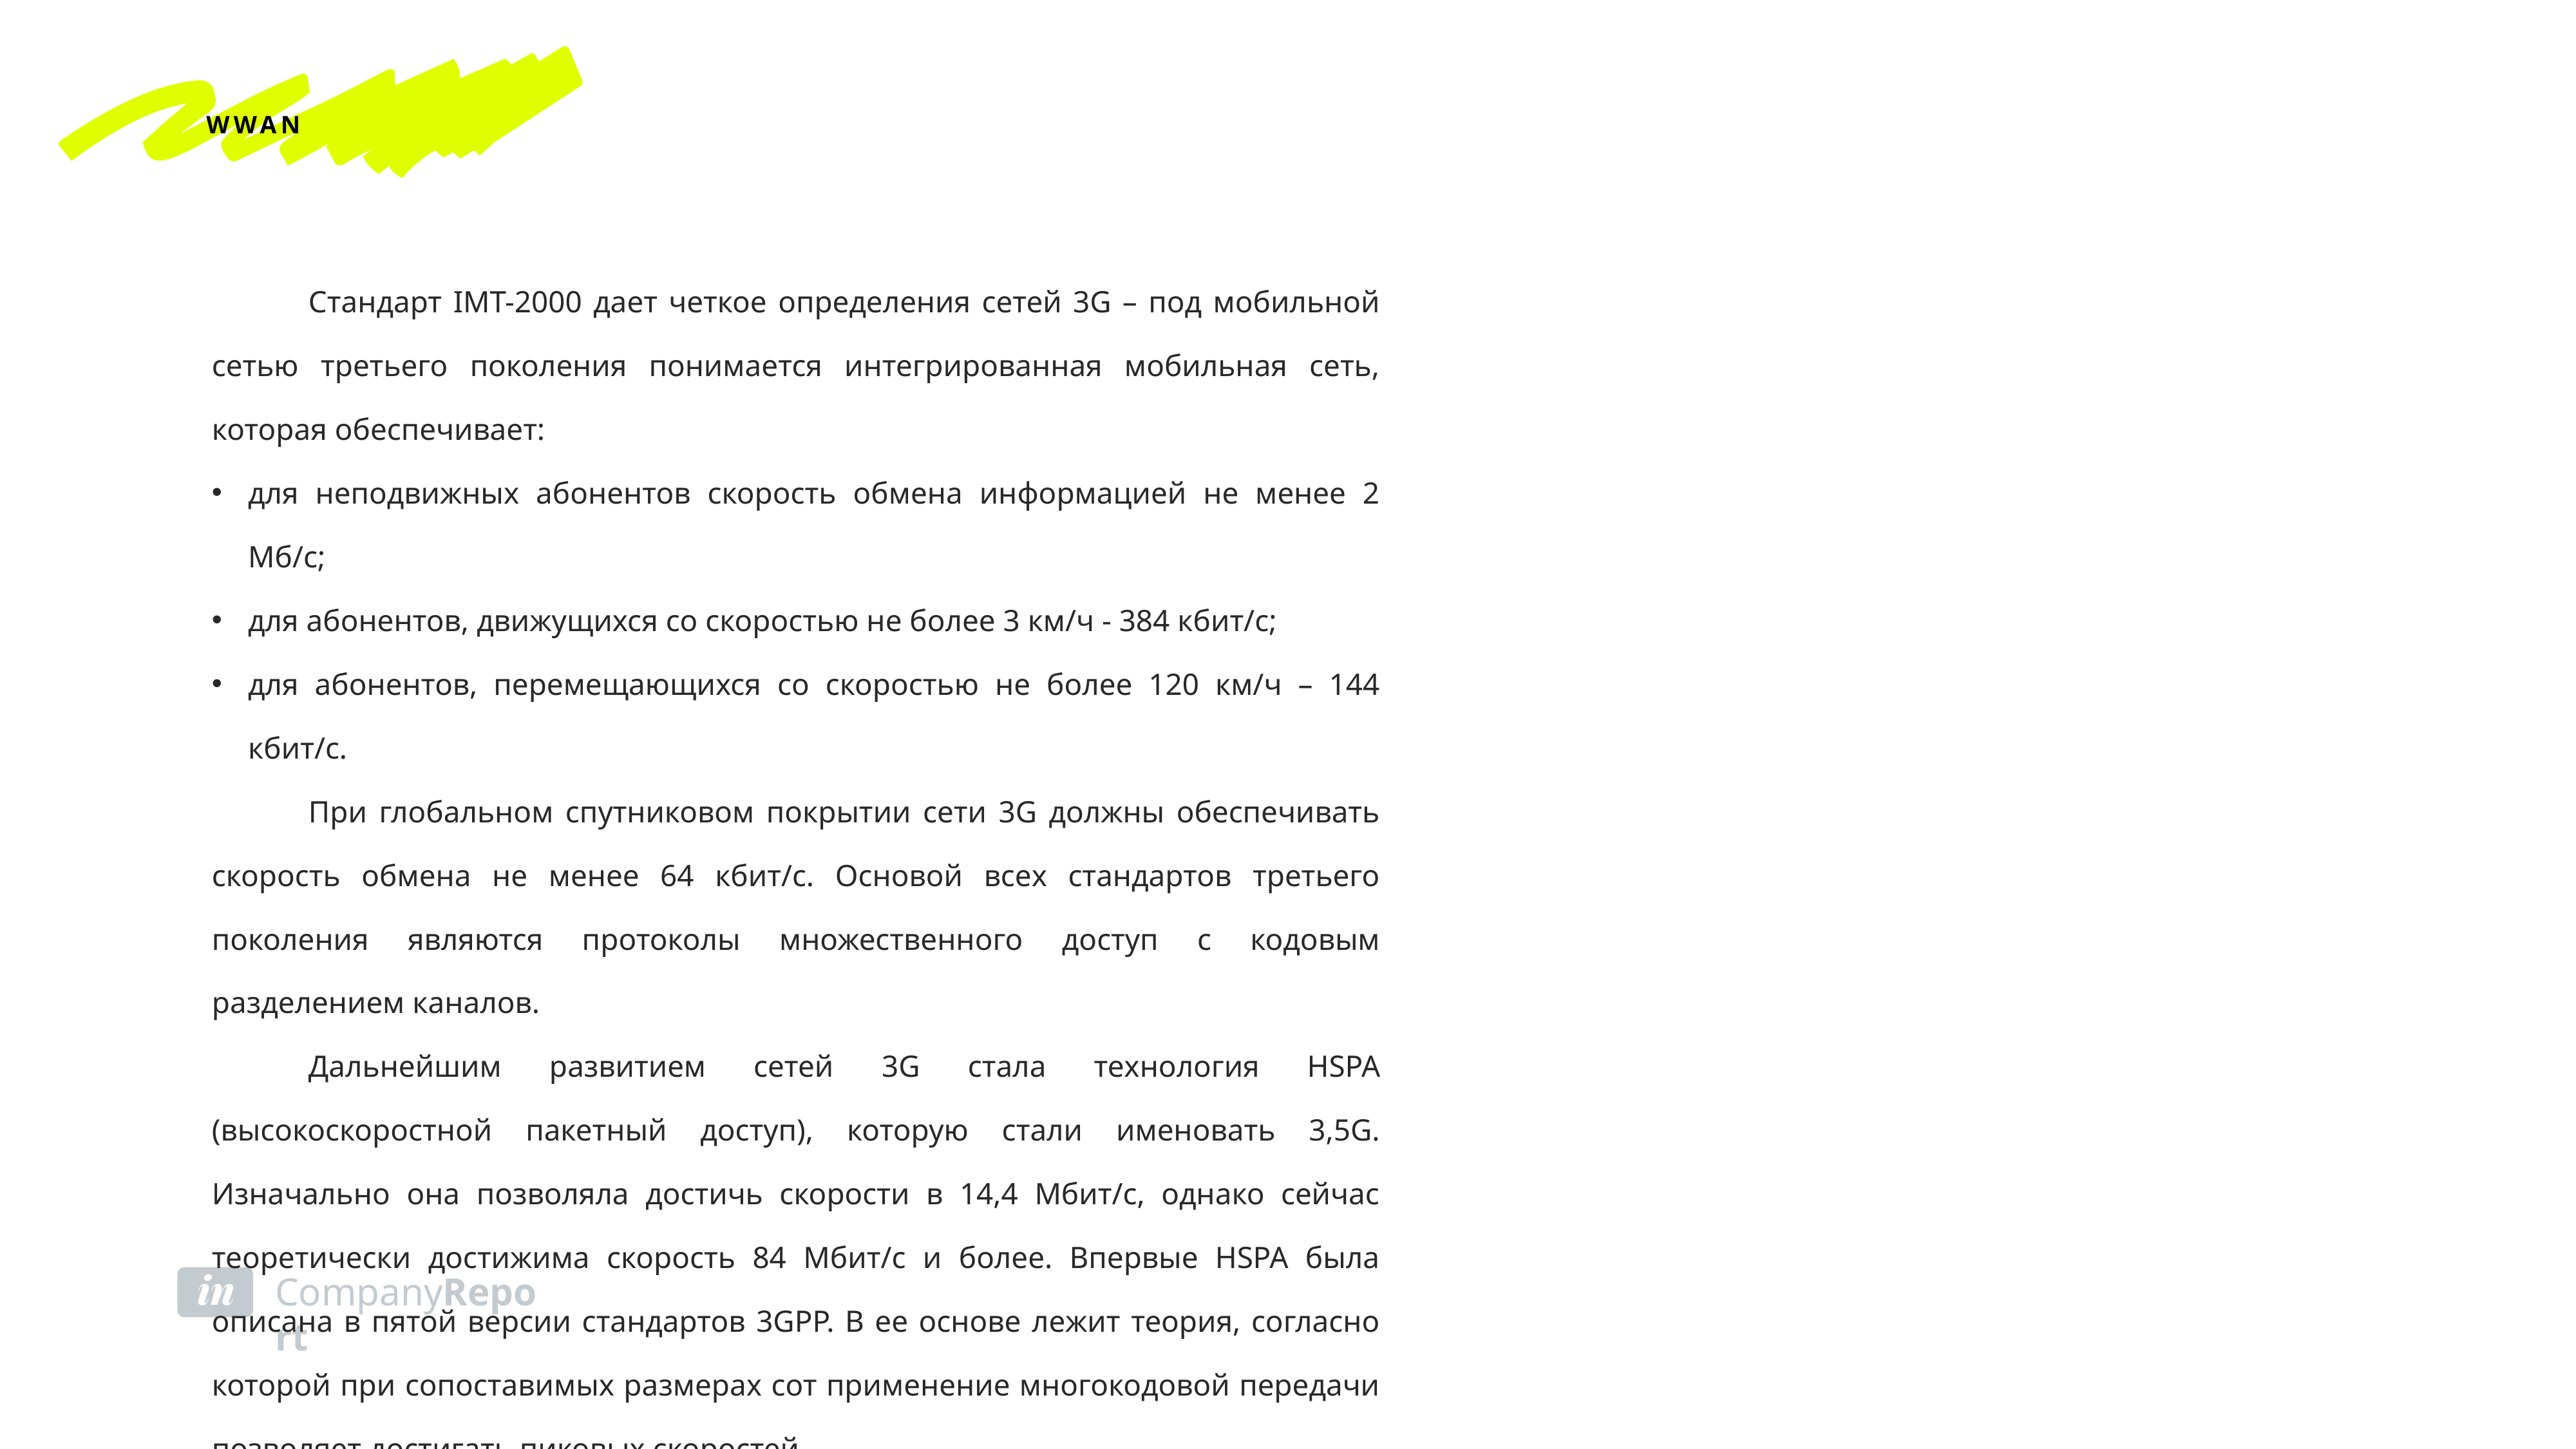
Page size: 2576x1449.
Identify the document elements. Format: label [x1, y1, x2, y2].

text_box [59, 46, 1390, 1226]
